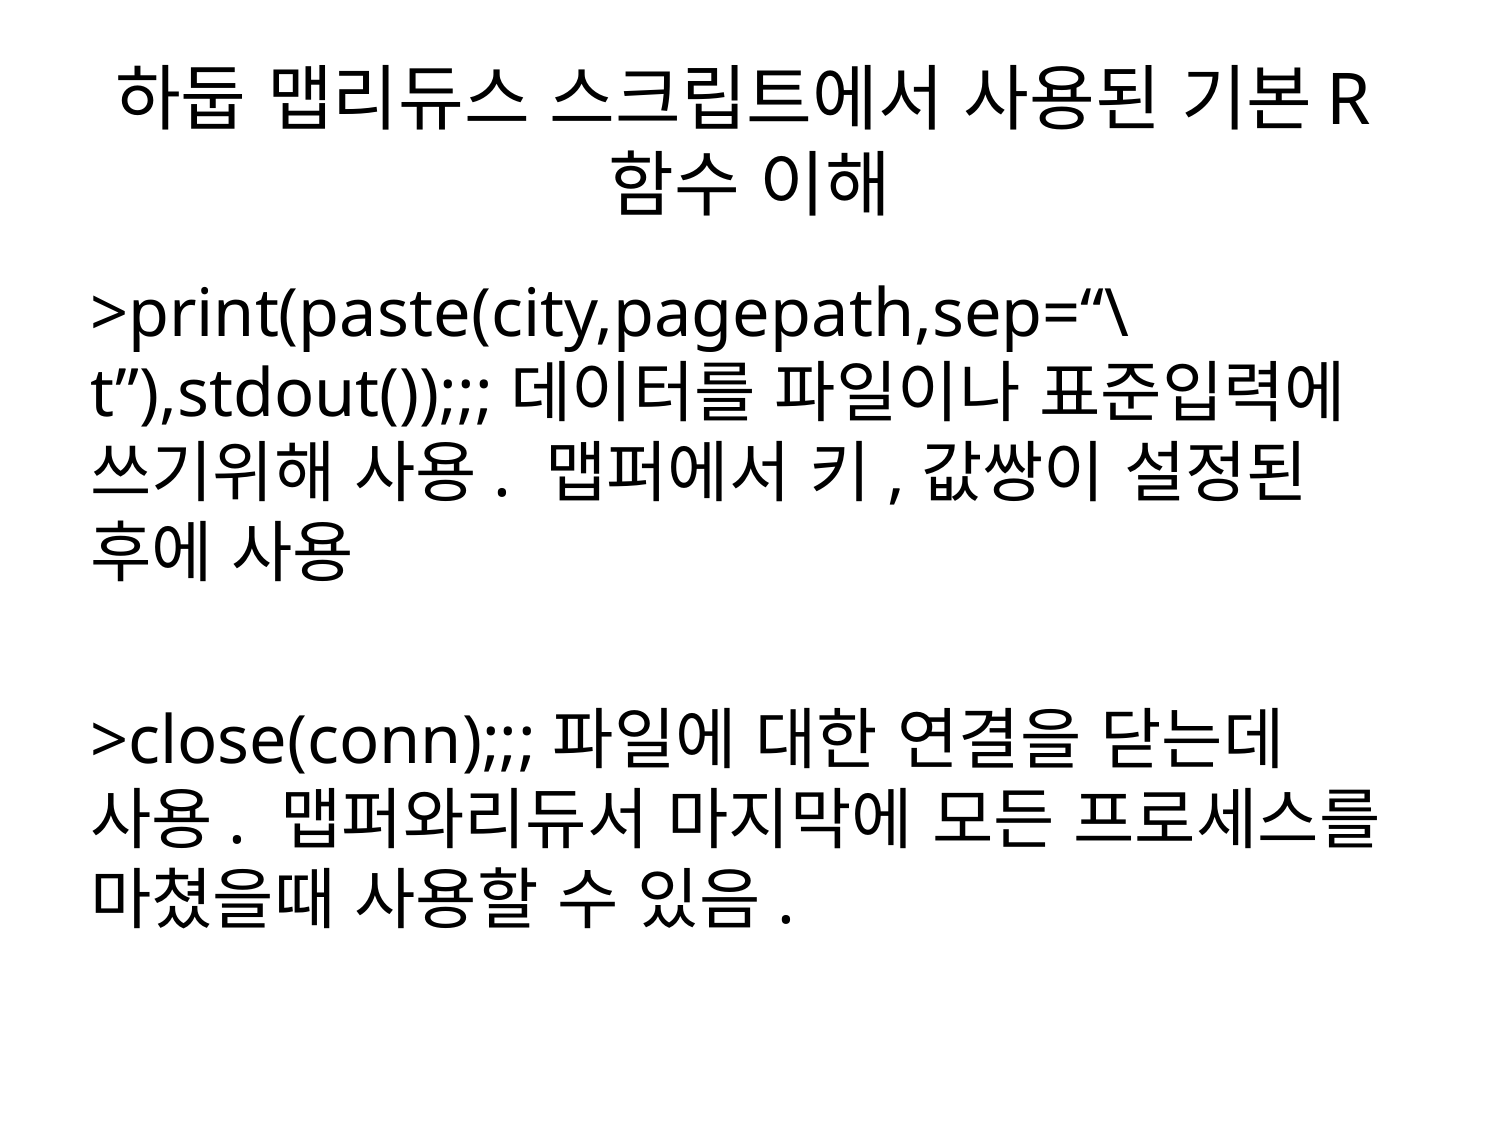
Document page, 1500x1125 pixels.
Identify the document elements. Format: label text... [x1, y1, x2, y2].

title 하둡 맵리듀스 스크립트에서 사용된 기본R함수 이해 [75, 45, 1425, 233]
list >print(paste(city,pagepath,sep=“\t”),stdout());;;데이터를 파일이나 표준입력에 쓰기위해 사용. 맵퍼에서 키,값쌍이 설정된 후에 사용 >close(conn);;;파일에 대한 연결을 닫는데 사용. 맵퍼와리듀서 마지막에 모든 프로세스를 마쳤을때 사용할 수 있음. [75, 262, 1425, 1005]
